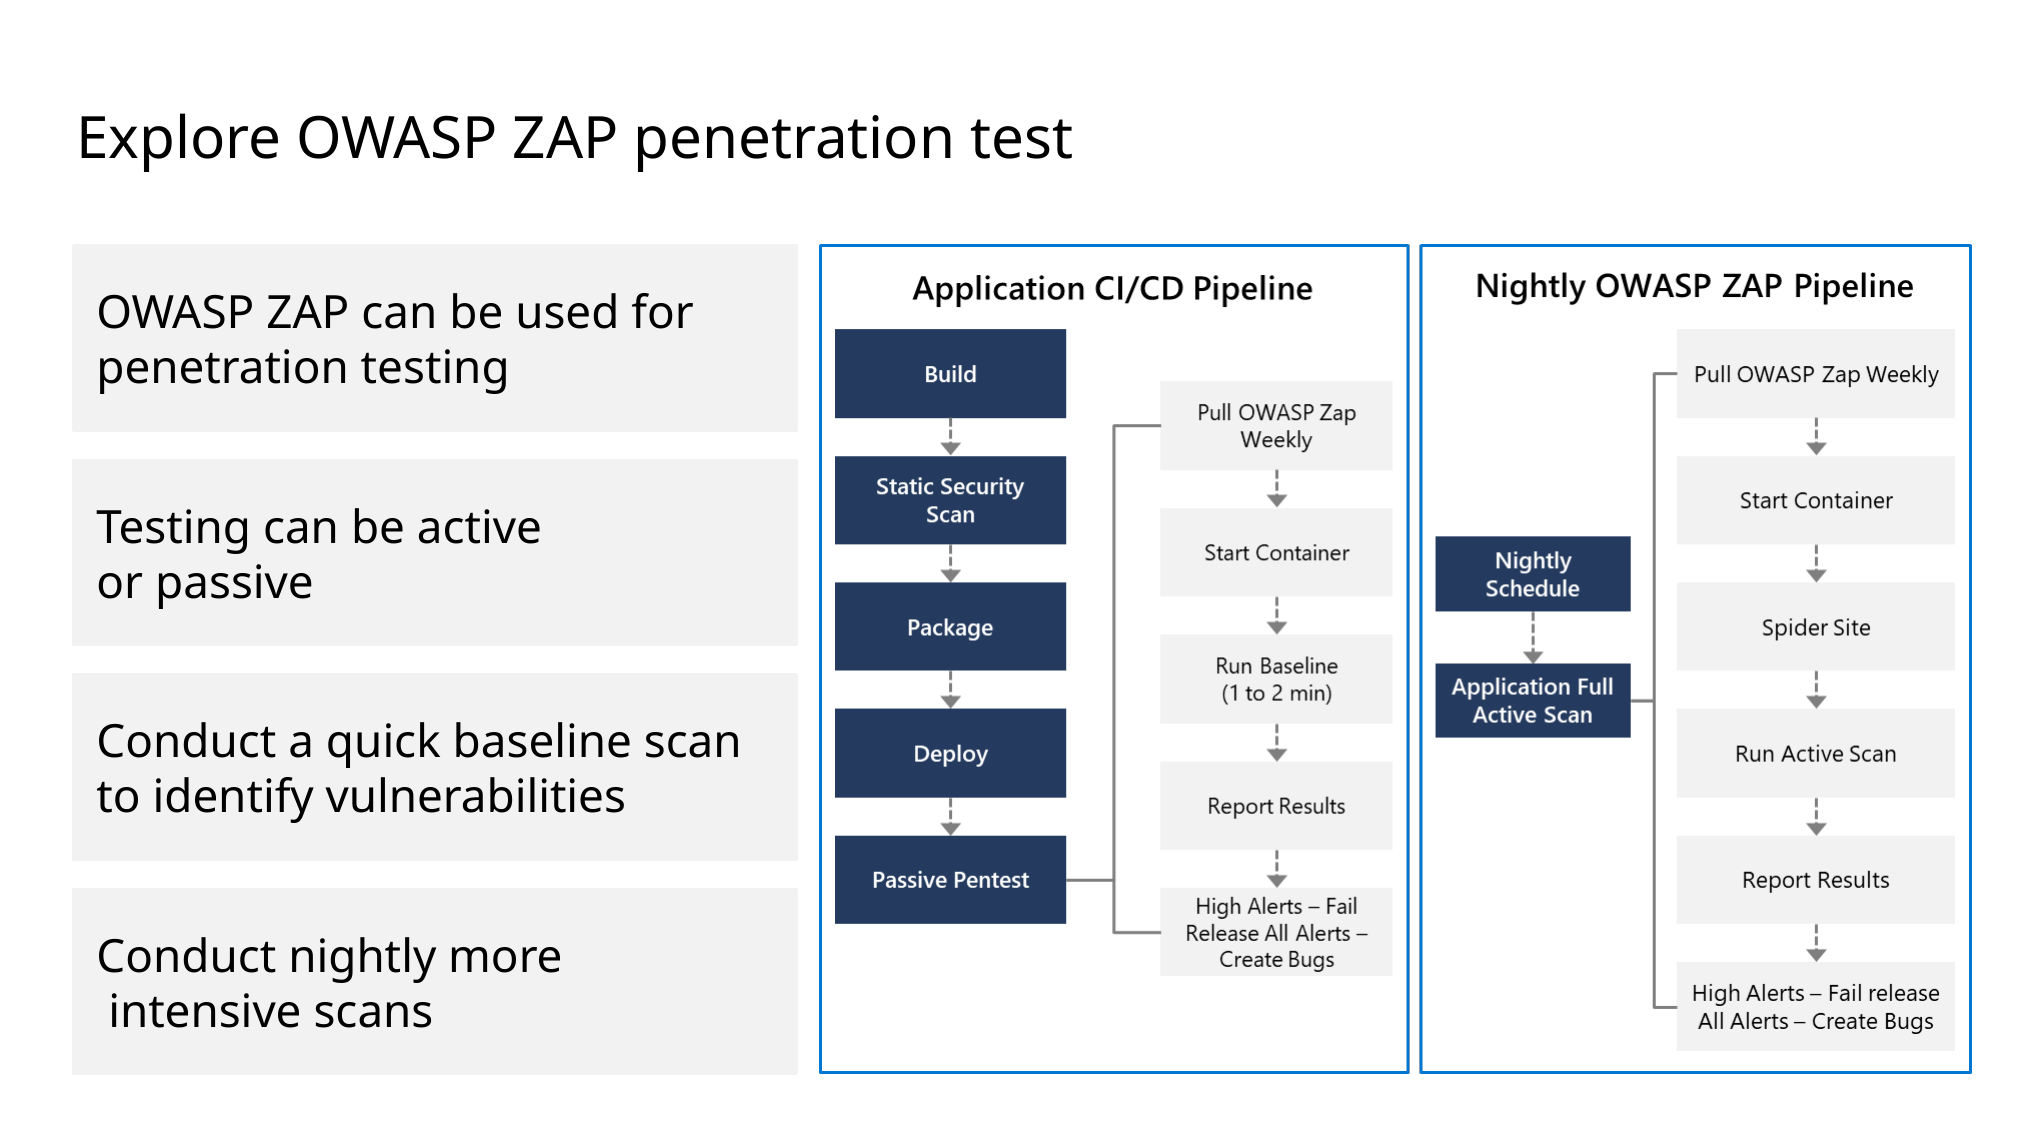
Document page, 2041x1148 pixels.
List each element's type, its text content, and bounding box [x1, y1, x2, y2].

text_box Conduct nightly more intensive scans [73, 889, 797, 1074]
text_box OWASP ZAP can be used for penetration testing [73, 245, 797, 430]
text_box Conduct a quick baseline scan to identify vulnerabilities [73, 674, 797, 860]
title Explore OWASP ZAP penetration test [76, 103, 1969, 172]
picture [819, 244, 1972, 1074]
text_box Testing can be active or passive [73, 460, 797, 645]
